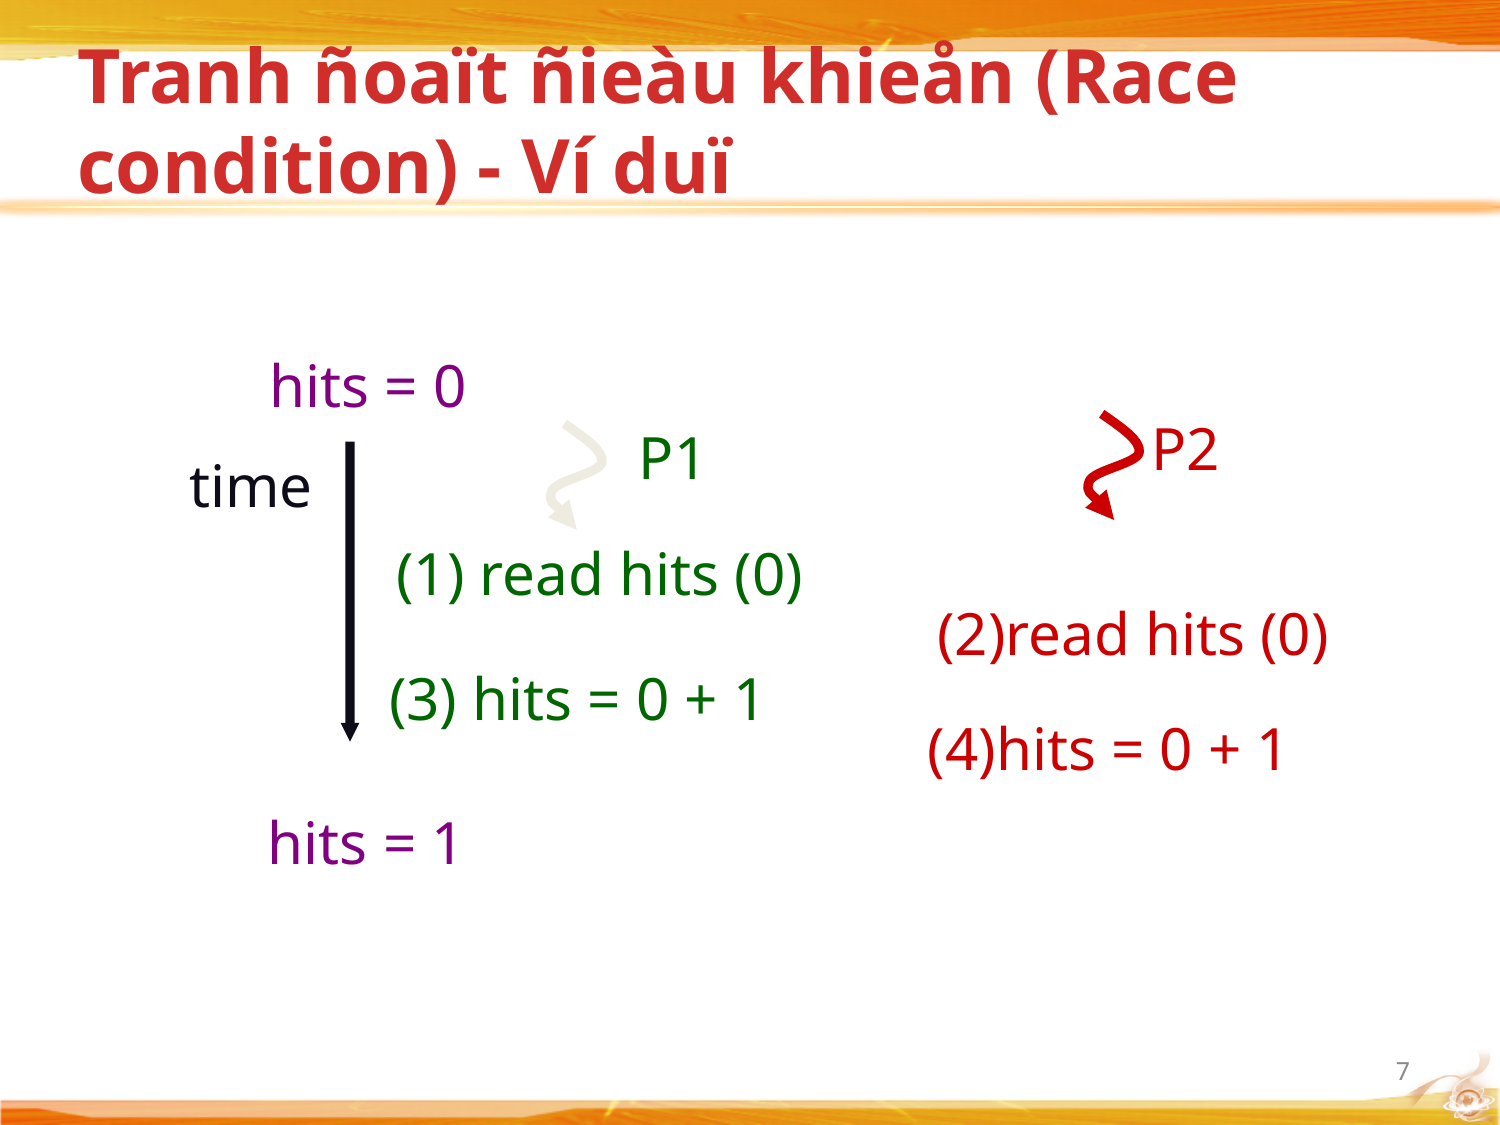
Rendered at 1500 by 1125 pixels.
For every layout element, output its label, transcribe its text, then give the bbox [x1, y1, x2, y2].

slide_number 7 [1337, 1042, 1425, 1103]
text_box time [174, 441, 328, 527]
title Tranh ñoaït ñieàu khieån (Race condition) - Ví duï [62, 24, 1475, 213]
text_box (2)read hits (0) [922, 589, 1344, 675]
text_box P1 [624, 414, 723, 499]
text_box [345, 441, 355, 742]
picture [0, 1087, 1399, 1125]
text_box hits = 1 [252, 798, 480, 883]
picture [0, 0, 1500, 63]
text_box [550, 423, 602, 529]
text_box (4)hits = 0 + 1 [913, 704, 1306, 789]
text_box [1084, 403, 1234, 521]
text_box hits = 0 [254, 341, 482, 427]
text_box (3) hits = 0 + 1 [374, 654, 782, 740]
text_box (1) read hits (0) [381, 529, 818, 615]
